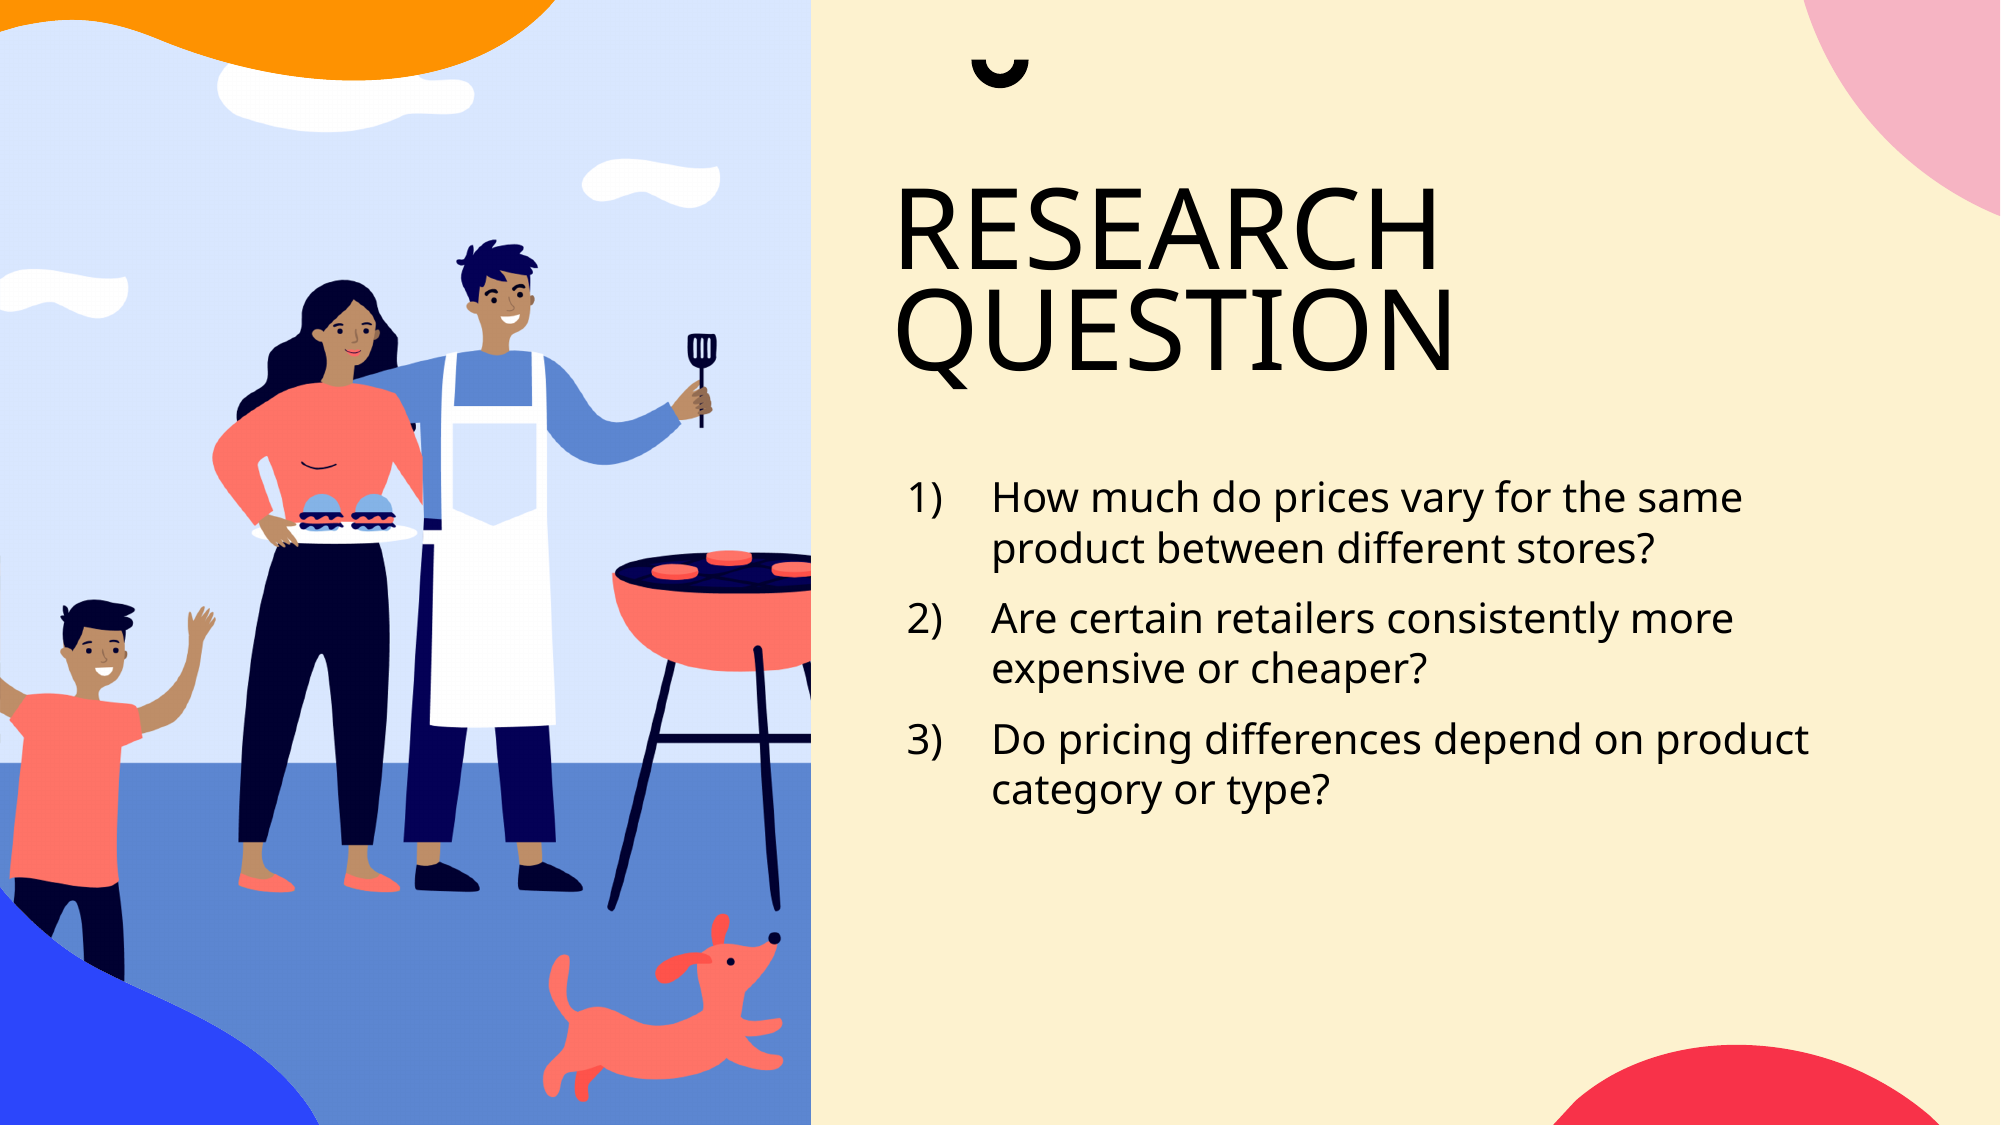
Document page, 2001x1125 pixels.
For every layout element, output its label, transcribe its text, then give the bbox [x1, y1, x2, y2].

picture [0, 0, 812, 1125]
list How much do prices vary for the same product between different stores? Are certain retailers consistently more expensive or cheaper? Do pricing differences depend on product category or type? [891, 463, 1830, 874]
title Research question [891, 149, 1851, 399]
